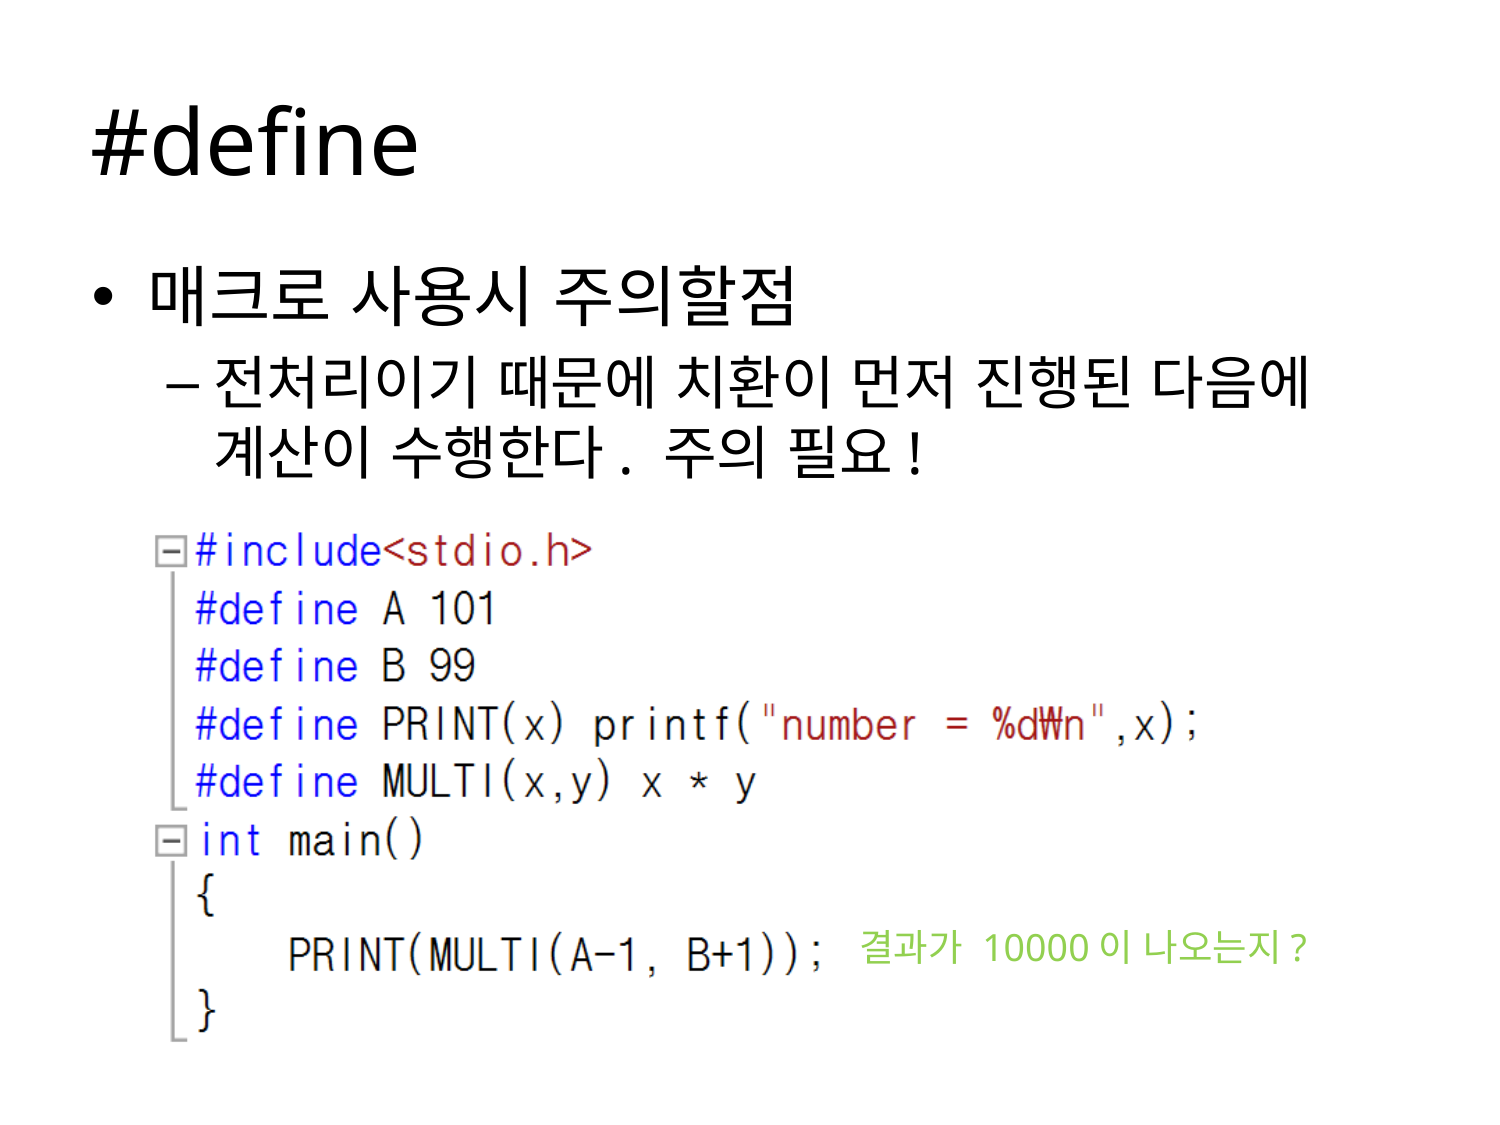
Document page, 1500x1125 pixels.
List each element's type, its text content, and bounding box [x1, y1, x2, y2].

picture [147, 526, 1202, 1049]
title #define [75, 45, 1425, 233]
list 매크로 사용시 주의할점 전처리이기 때문에 치환이 먼저 진행된 다음에 계산이 수행한다. 주의 필요! [76, 247, 1427, 990]
text_box 결과가 10000이 나오는지? [1207, 916, 1353, 977]
